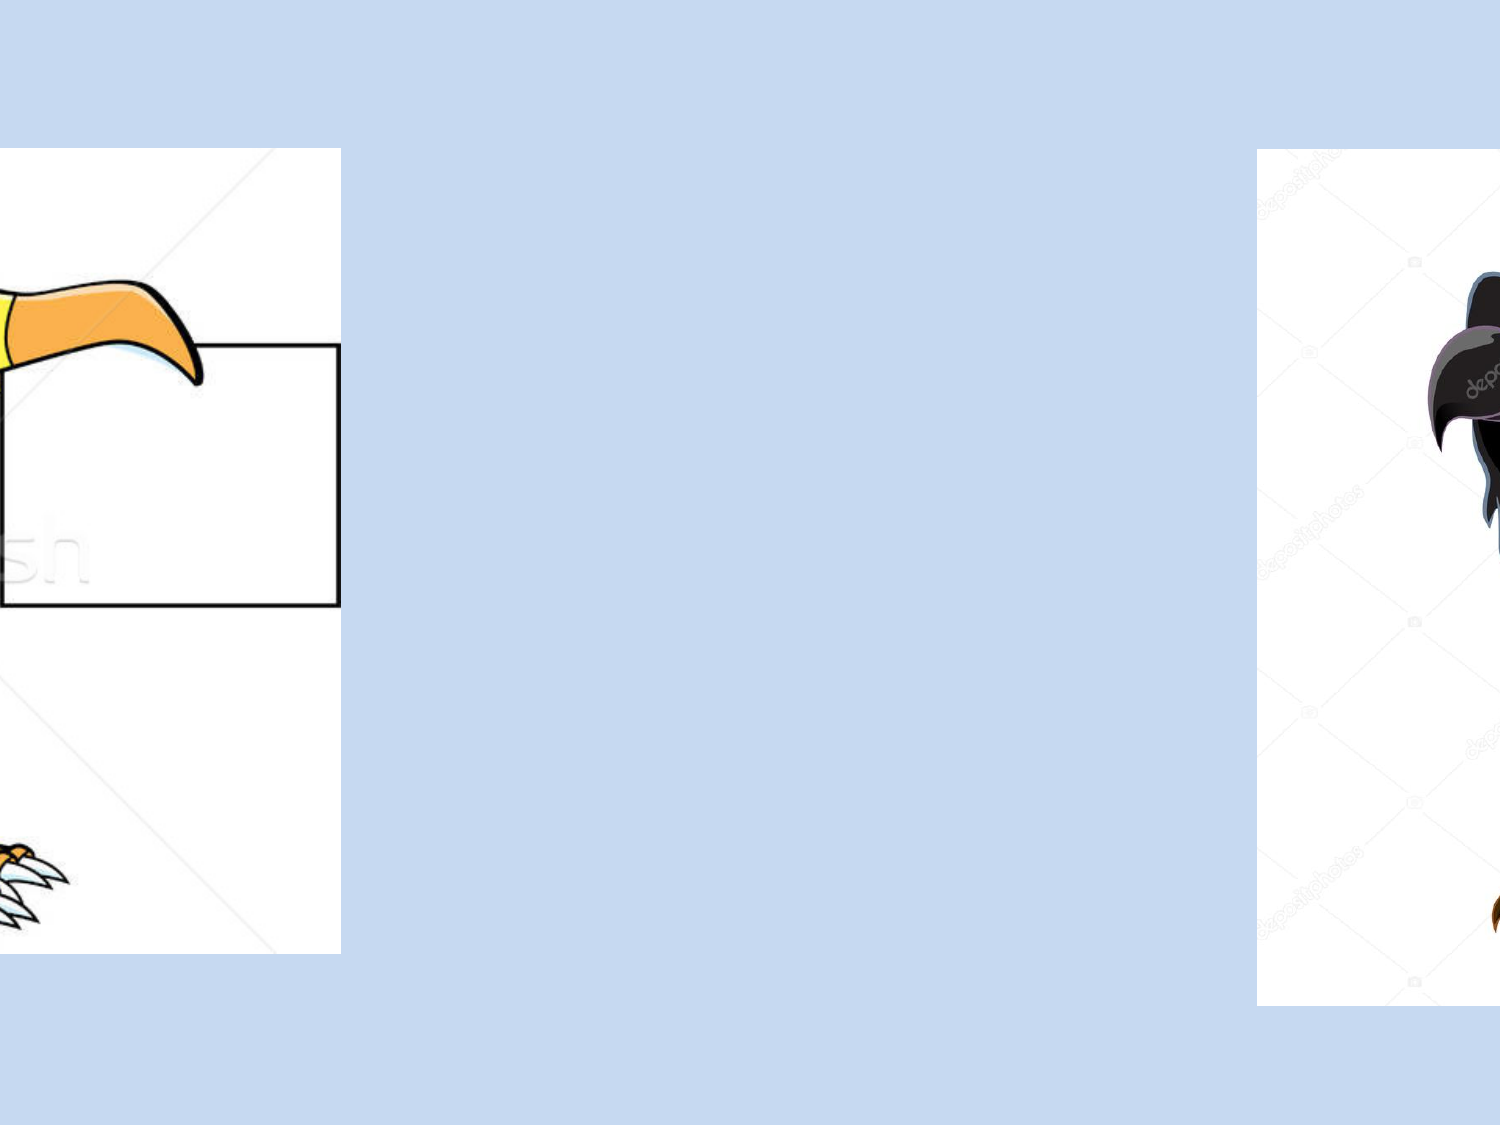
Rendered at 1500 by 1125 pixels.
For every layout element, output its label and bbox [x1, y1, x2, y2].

picture [1257, 149, 1500, 1006]
picture [0, 148, 342, 954]
